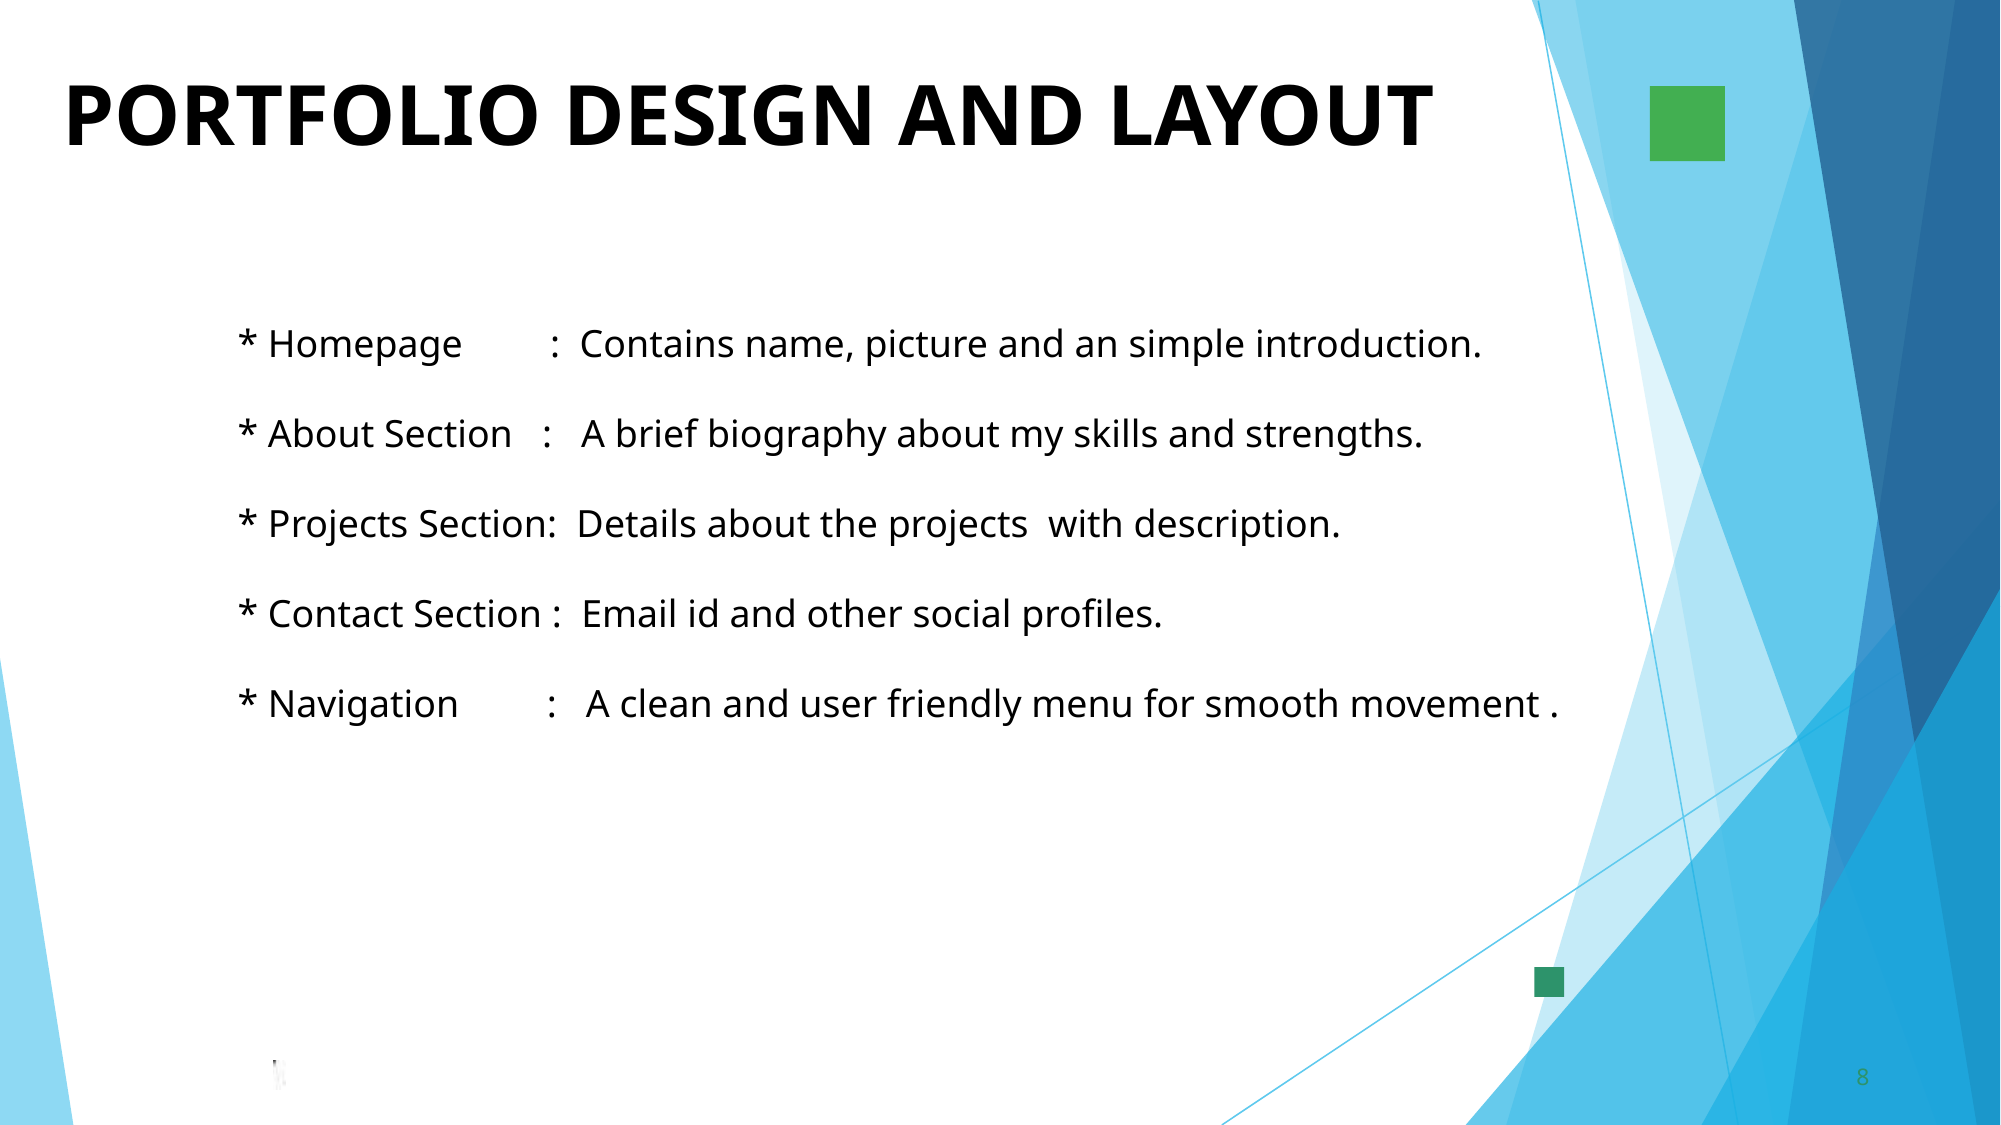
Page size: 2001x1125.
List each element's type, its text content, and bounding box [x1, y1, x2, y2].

text_box [1534, 967, 1565, 997]
text_box 8 [1849, 1061, 1888, 1095]
title PORTFOLIO DESIGN AND LAYOUT [62, 62, 1688, 162]
picture [273, 1060, 287, 1091]
text_box [1688, 86, 1725, 162]
list * Homepage : Contains name, picture and an simple introduction. * About Section : A brief biography about my skills and strengths. * Projects Section: Details about the projects with description. * Contact Section : Email id and other social profiles. * Navigation : A clean and user friendly menu for smooth movement . [237, 275, 1565, 730]
